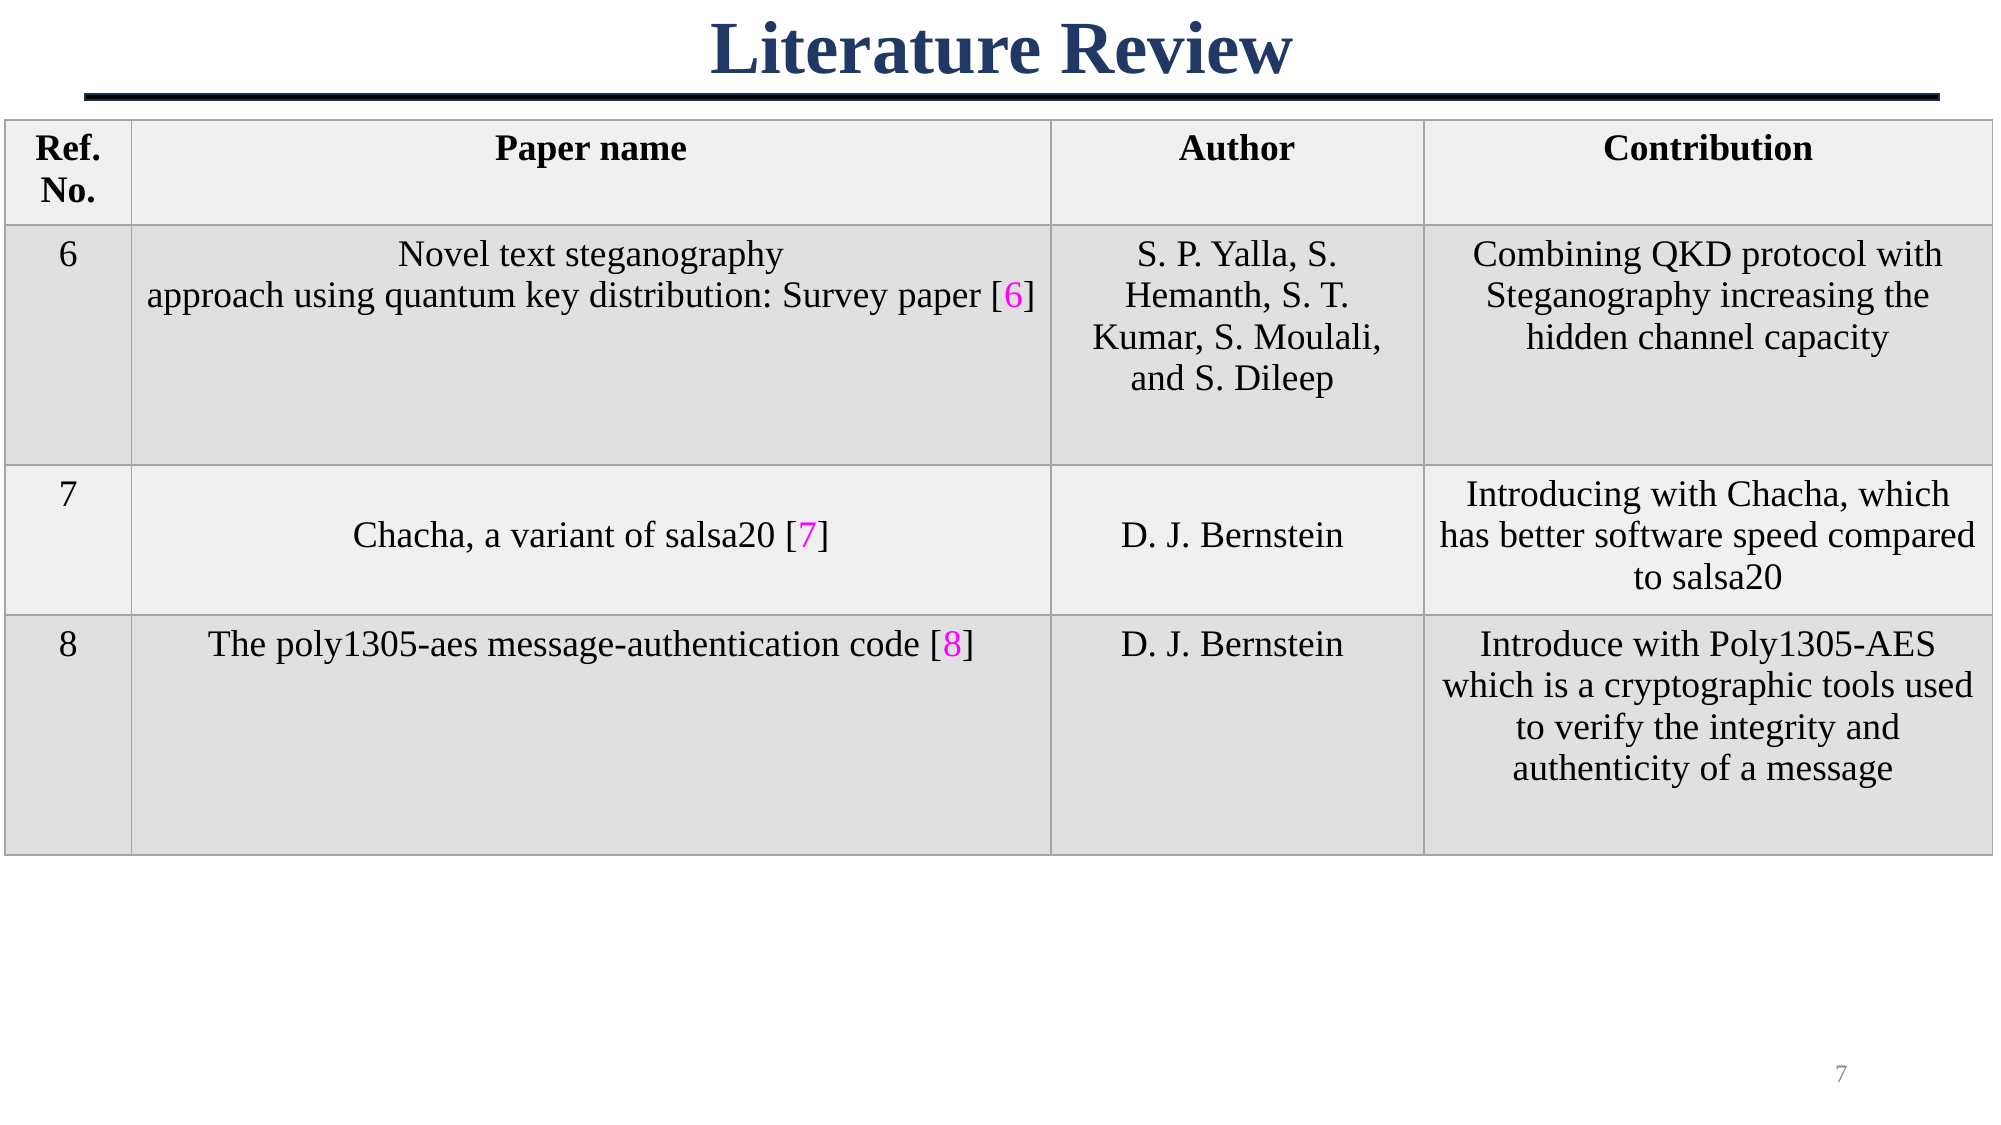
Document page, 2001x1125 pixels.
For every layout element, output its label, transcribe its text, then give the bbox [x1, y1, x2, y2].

table_header Ref. No. [6, 121, 131, 224]
table_cell 8 [6, 616, 131, 854]
table_header Paper name [132, 121, 1050, 224]
table_cell Chacha, a variant of salsa20 [7] [132, 466, 1050, 614]
text_box [85, 94, 1940, 101]
table_cell D. J. Bernstein [1052, 466, 1423, 614]
table_cell Combining QKD protocol with Steganography increasing the hidden channel capacity [1425, 226, 1992, 464]
table_cell Introduce with Poly1305-AES which is a cryptographic tools used to verify the integrity and authenticity of a message [1425, 616, 1992, 854]
table_cell Introducing with Chacha, which has better software speed compared to salsa20 [1425, 466, 1992, 614]
table_cell D. J. Bernstein [1052, 616, 1423, 854]
text_box Literature Review [695, 0, 1330, 94]
table_header Contribution [1425, 121, 1992, 224]
table_cell Novel text steganography approach using quantum key distribution: Survey paper [6] [132, 226, 1050, 464]
table_header Author [1052, 121, 1423, 224]
table_cell S. P. Yalla, S. Hemanth, S. T. Kumar, S. Moulali, and S. Dileep [1052, 226, 1423, 464]
slide_number 7 [1412, 1042, 1863, 1103]
table_cell The poly1305-aes message-authentication code [8] [132, 616, 1050, 854]
table_cell 6 [6, 226, 131, 464]
table_cell 7 [6, 466, 131, 614]
